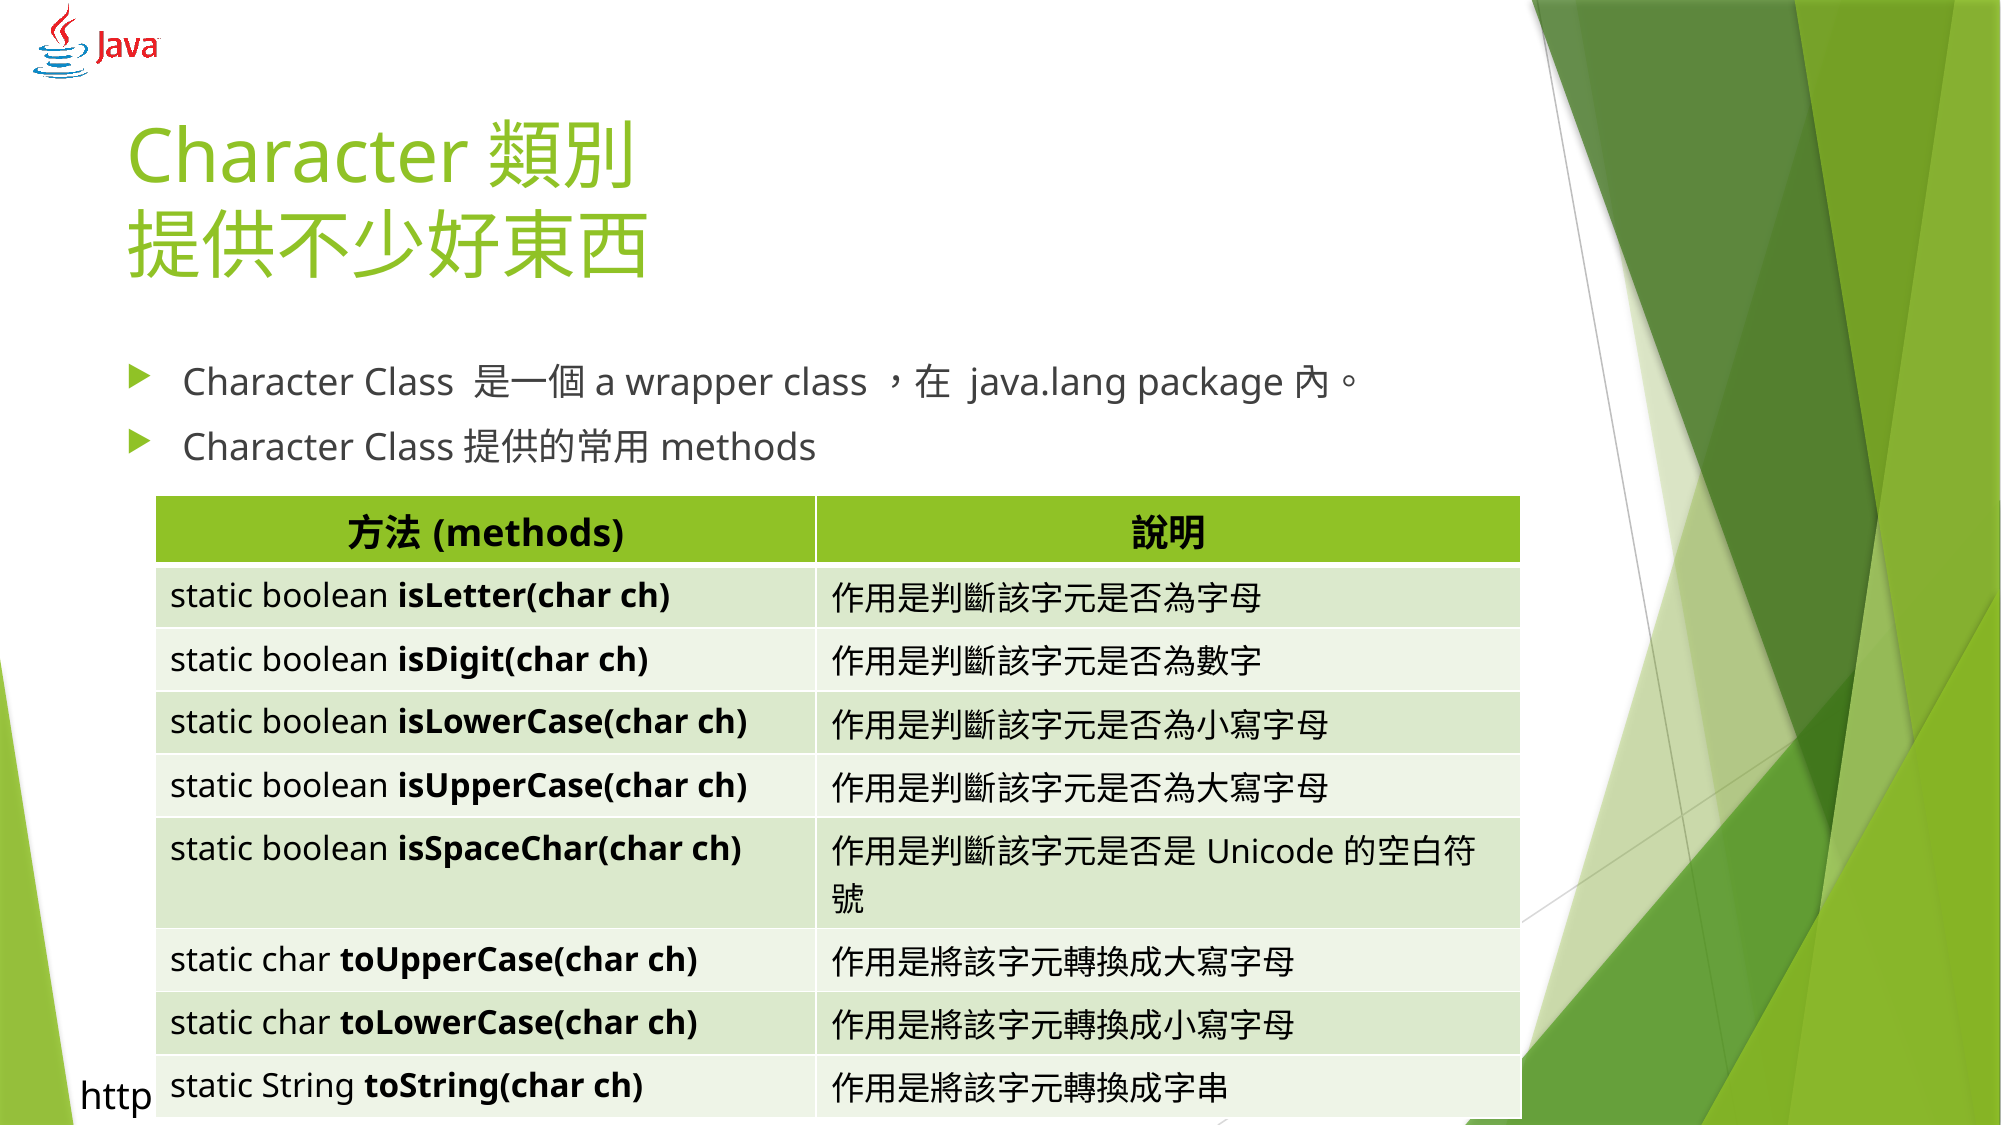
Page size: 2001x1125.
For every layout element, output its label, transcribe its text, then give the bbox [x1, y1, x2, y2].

table_cell 作用是將該字元轉換成字串 [817, 1056, 1520, 1117]
table_cell static boolean isDigit(char ch) [156, 629, 815, 690]
table_cell 作用是判斷該字元是否是Unicode的空白符號 [817, 818, 1520, 928]
table_cell static char toLowerCase(char ch) [156, 992, 815, 1054]
table_header 說明 [817, 496, 1520, 562]
table_cell static boolean isLetter(char ch) [156, 568, 815, 627]
table_cell 作用是判斷該字元是否為數字 [817, 629, 1520, 690]
table_cell static boolean isLowerCase(char ch) [156, 692, 815, 753]
list Character Class 是一個a wrapper class，在 java.lang package內。 Character Class提供的常用methods [111, 349, 1522, 987]
table_cell 作用是將該字元轉換成小寫字母 [817, 992, 1520, 1054]
table_cell static String toString(char ch) [156, 1056, 815, 1117]
table_cell 作用是判斷該字元是否為大寫字母 [817, 755, 1520, 816]
table_cell static boolean isSpaceChar(char ch) [156, 818, 815, 928]
table_cell 作用是判斷該字元是否為字母 [817, 568, 1520, 627]
table_cell static boolean isUpperCase(char ch) [156, 755, 815, 816]
table_cell 作用是判斷該字元是否為小寫字母 [817, 692, 1520, 753]
table_cell 作用是將該字元轉換成大寫字母 [817, 929, 1520, 991]
title Character類別 提供不少好東西 [111, 99, 1522, 317]
table_cell static char toUpperCase(char ch) [156, 929, 815, 991]
picture [27, 1, 165, 79]
table_header 方法(methods) [156, 496, 815, 562]
